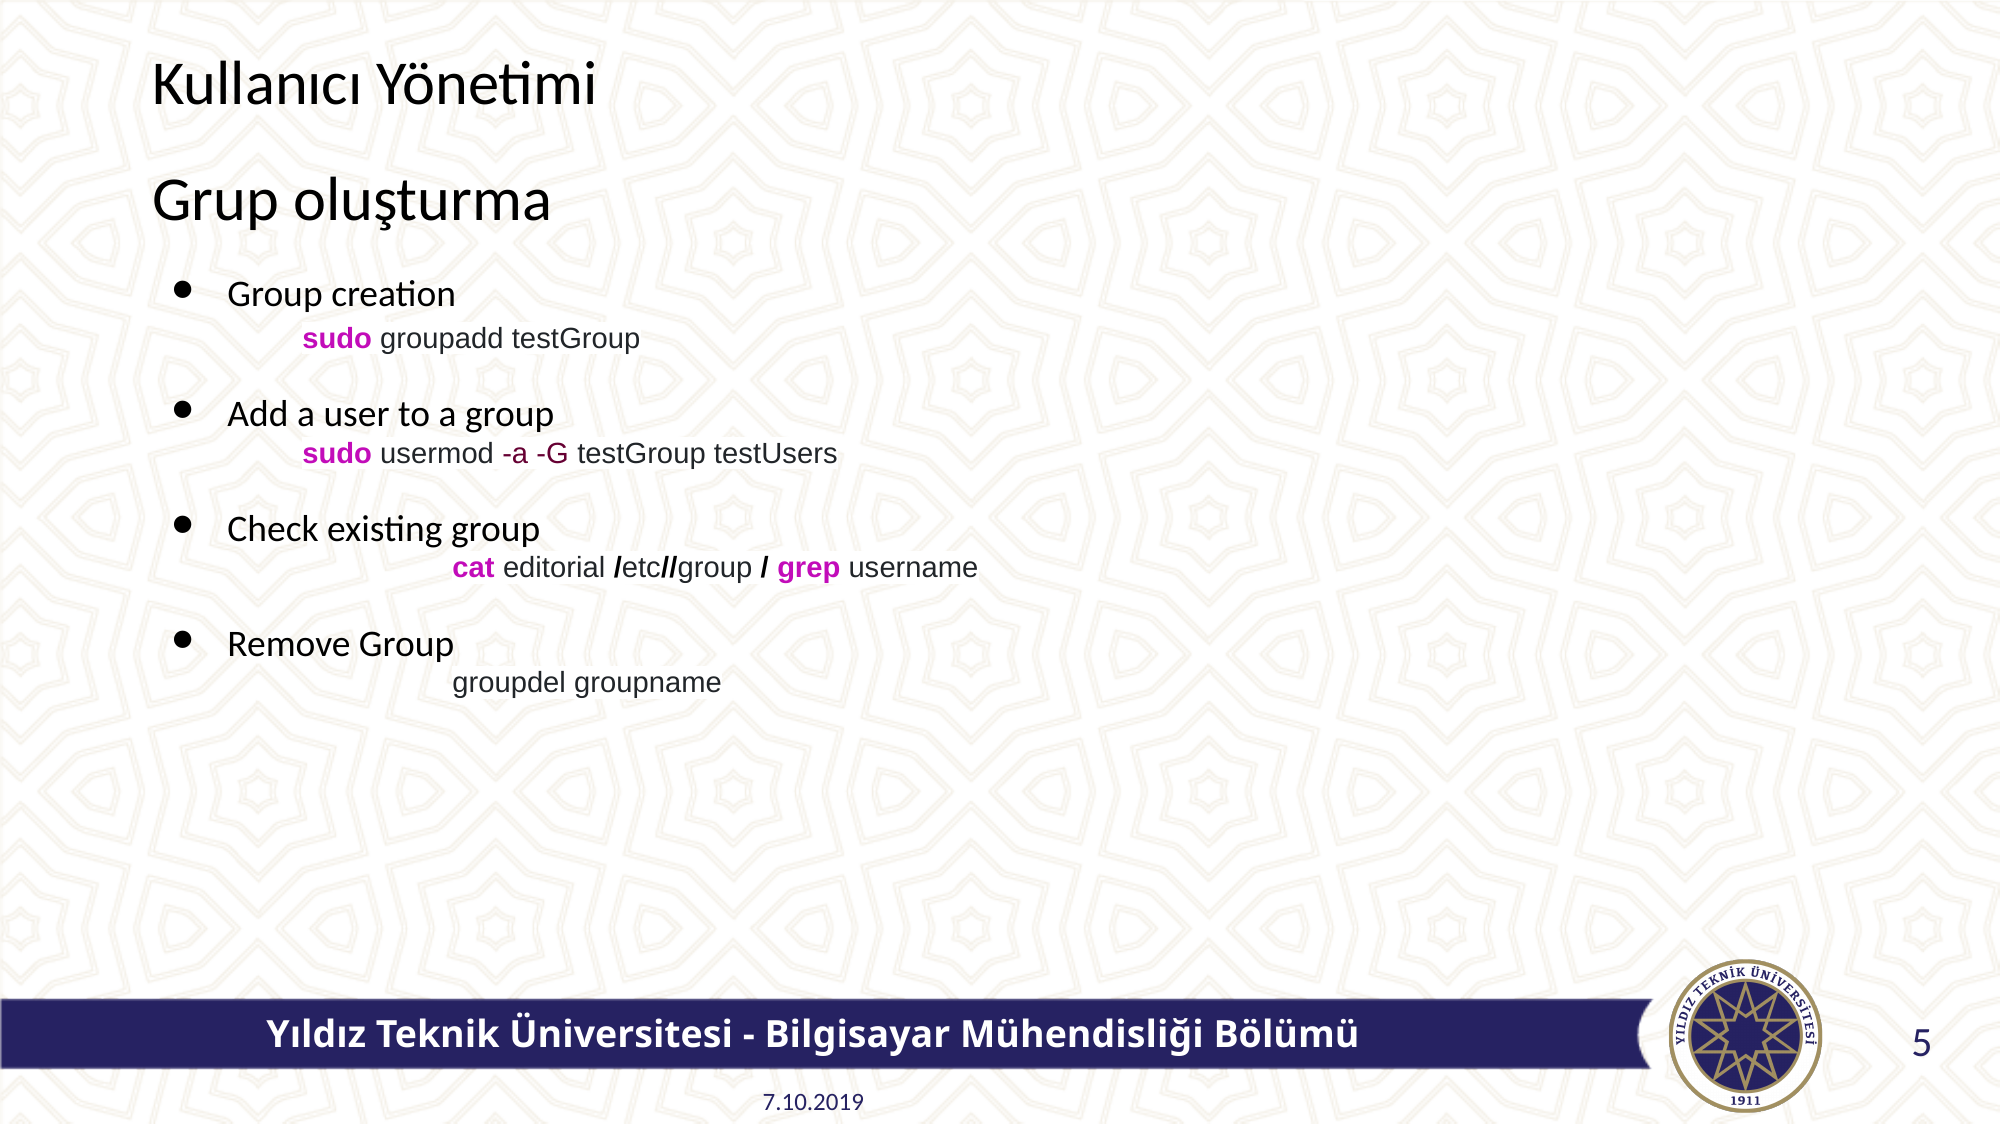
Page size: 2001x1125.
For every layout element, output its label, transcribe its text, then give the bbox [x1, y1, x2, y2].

slide_number 5 [1844, 1010, 2000, 1071]
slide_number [0, 1070, 1628, 1125]
footer Yıldız Teknik Üniversitesi - Bilgisayar Mühendisliği Bölümü [0, 997, 1628, 1069]
picture [0, 0, 2000, 1125]
title Kullanıcı Yönetimi [137, 59, 1863, 109]
text_box Grup oluşturma Group creation sudo groupadd testGroup Add a user to a group sudo usermod -a -G testGroup testUsers Check existing group cat editorial /etc//group / grep username Remove Group groupdel groupname [137, 151, 1845, 979]
